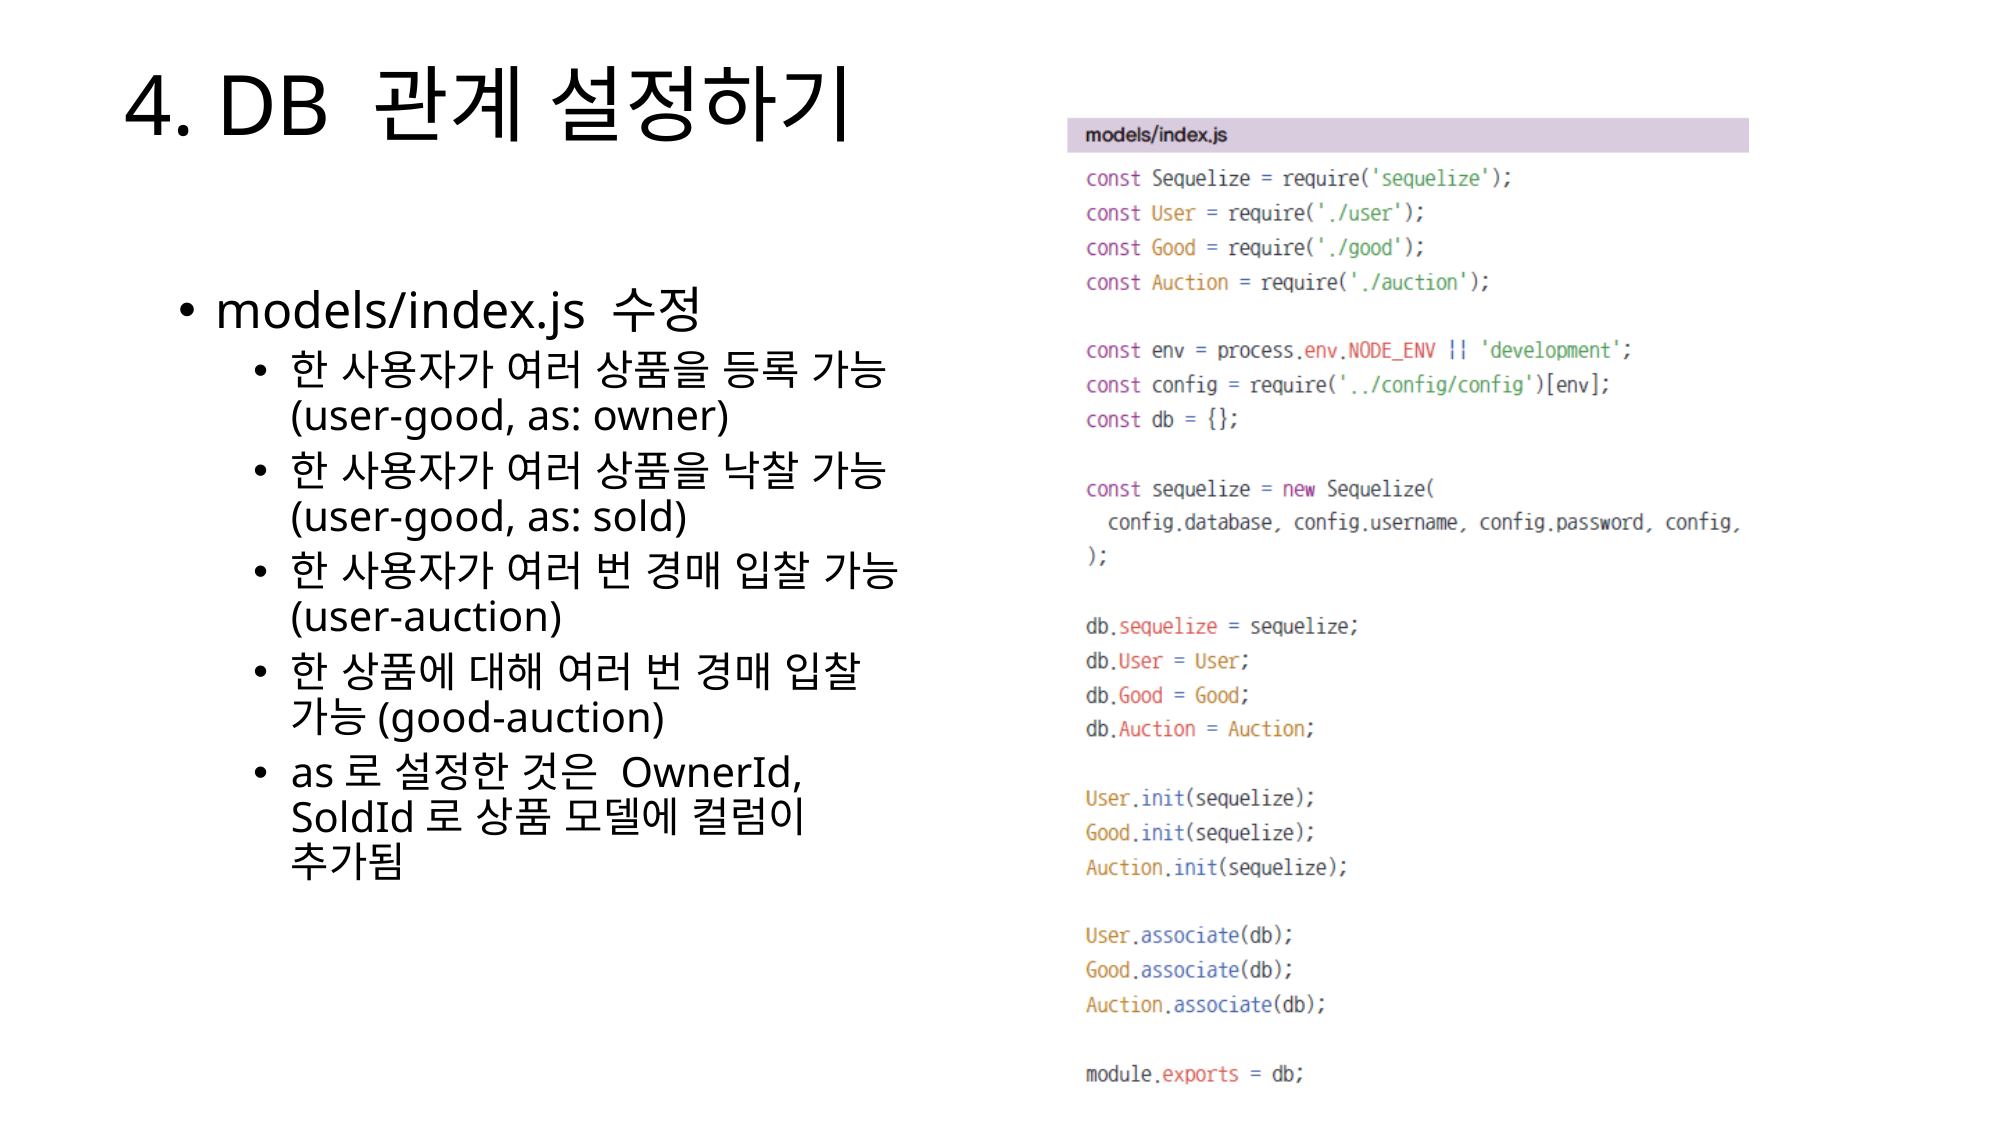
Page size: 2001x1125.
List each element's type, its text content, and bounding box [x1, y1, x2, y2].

picture [1062, 114, 1749, 1097]
text_box 4. DB 관계 설정하기 [110, 56, 1835, 274]
text_box models/index.js 수정 한 사용자가 여러 상품을 등록 가능(user-good, as: owner) 한 사용자가 여러 상품을 낙찰 가능(user-good, as: sold) 한 사용자가 여러 번 경매 입찰 가능(user-auction) 한 상품에 대해 여러 번 경매 입찰 가능(good-auction) as로 설정한 것은 OwnerId, SoldId로 상품 모델에 컬럼이 추가됨 [163, 277, 928, 1093]
